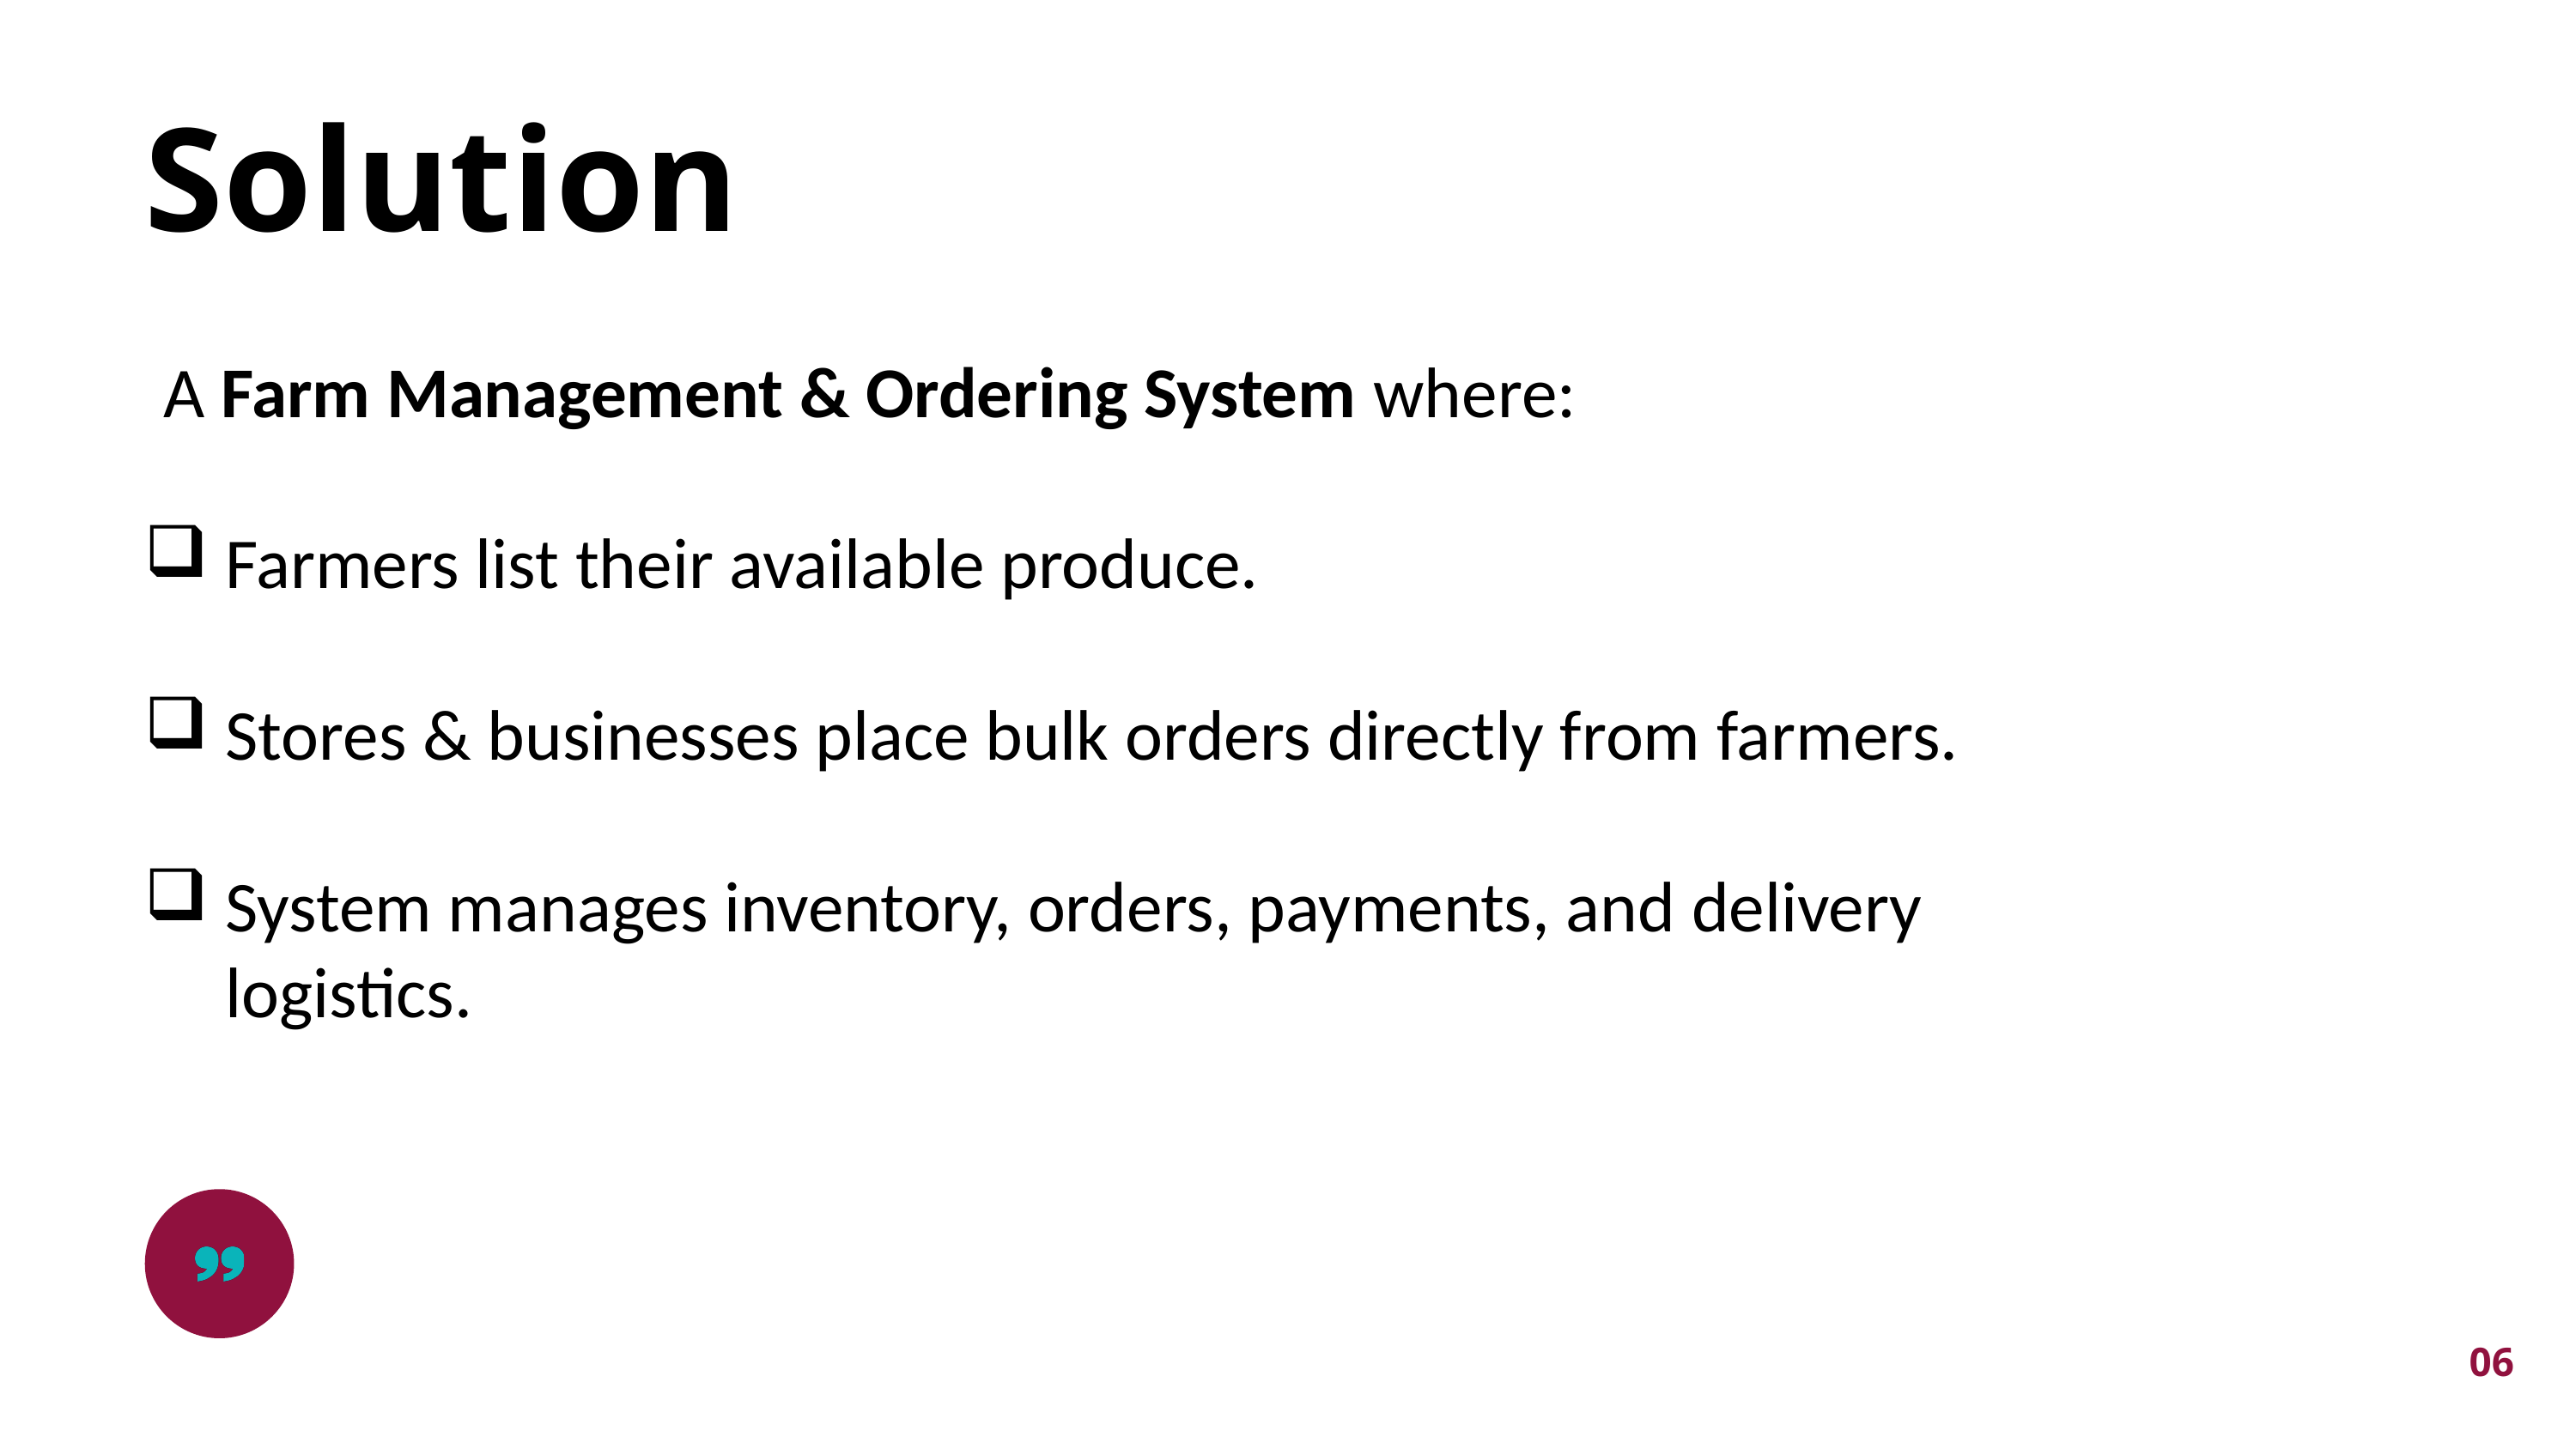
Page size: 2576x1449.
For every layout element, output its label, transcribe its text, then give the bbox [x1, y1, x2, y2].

text_box 06 [2401, 1335, 2514, 1385]
text_box Solution [144, 88, 1493, 260]
text_box A Farm Management & Ordering System where: Farmers list their available produce. Stores & businesses place bulk orders directly from farmers. System manages inventory, orders, payments, and delivery logistics. [144, 345, 2050, 1119]
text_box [144, 1188, 295, 1339]
